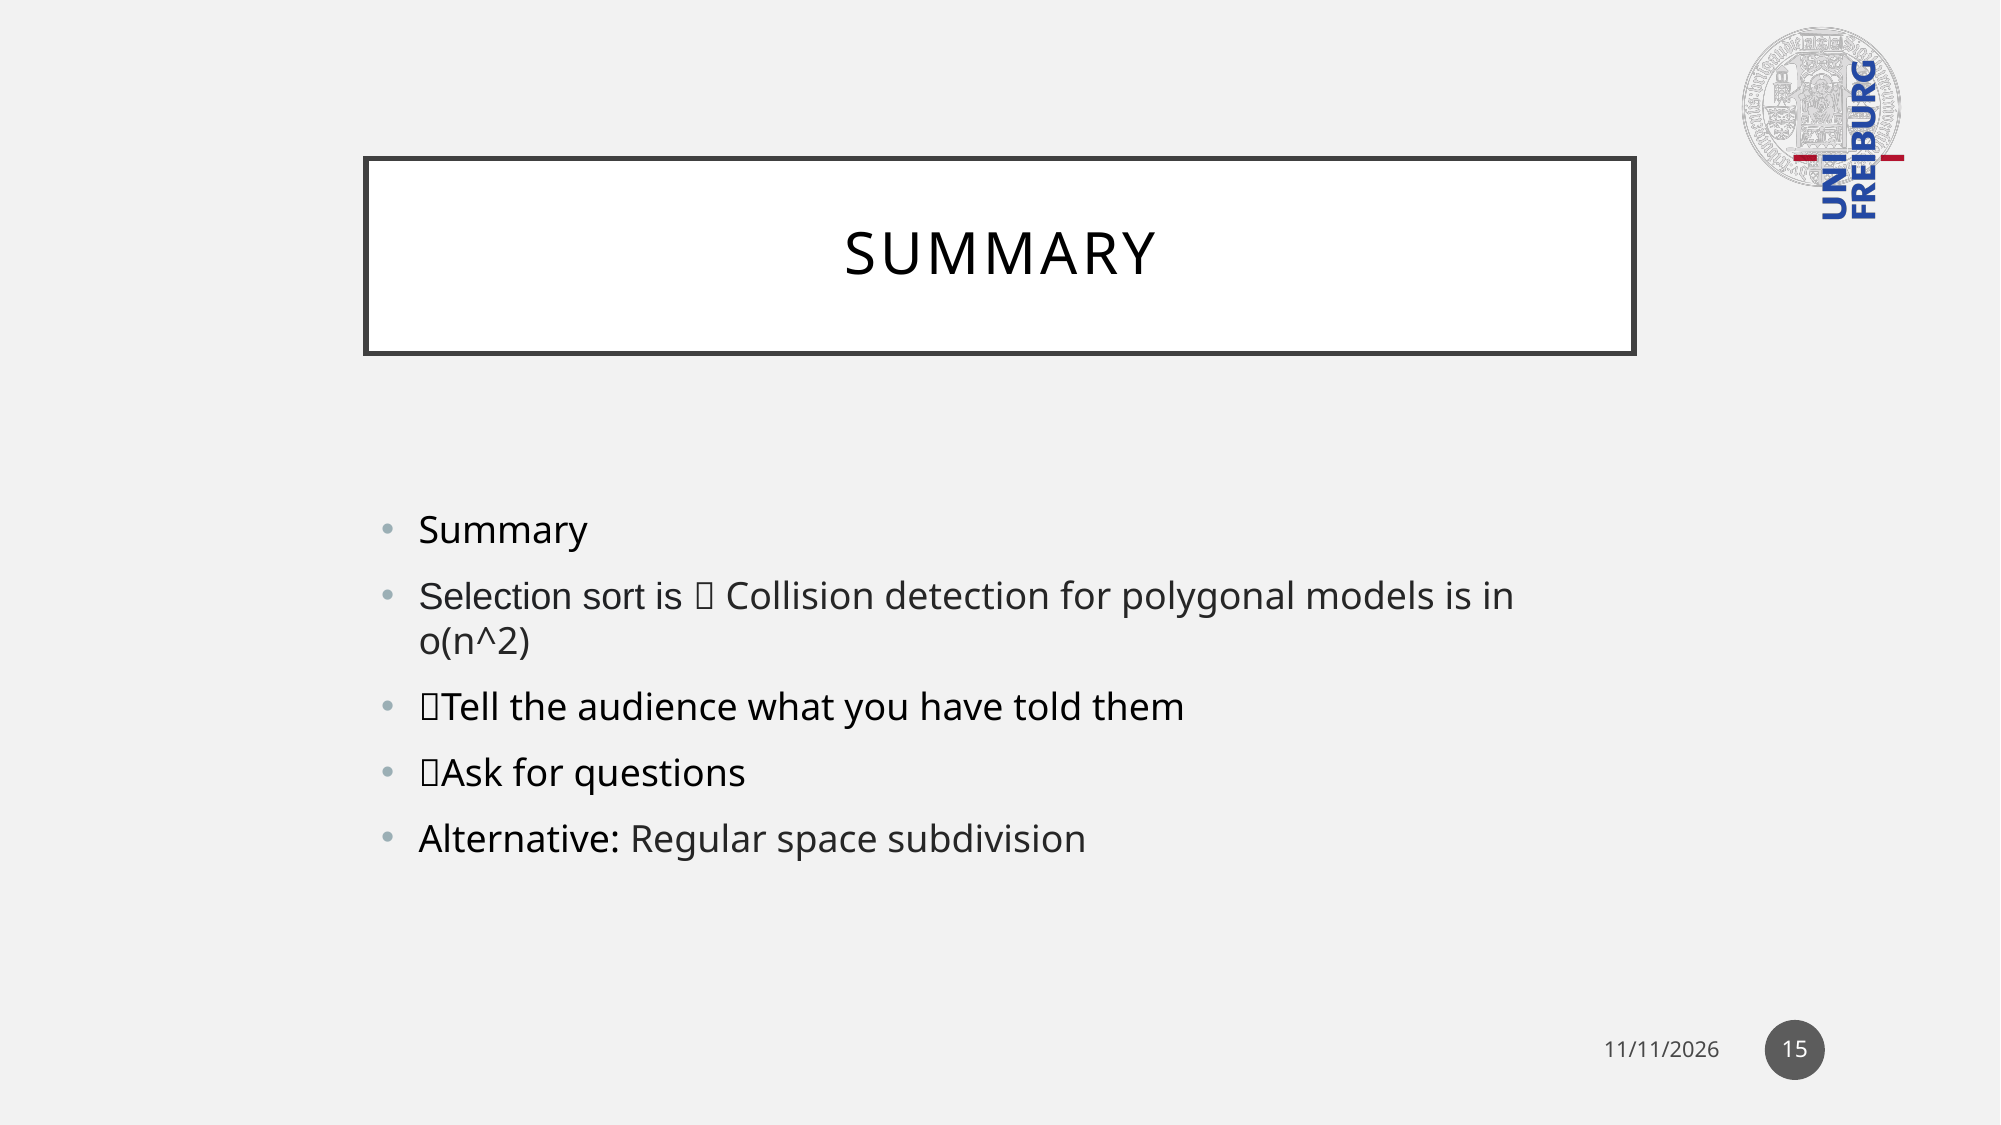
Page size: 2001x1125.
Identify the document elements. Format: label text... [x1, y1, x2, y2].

picture [1737, 22, 1909, 224]
list Summary Selection sort is  Collision detection for polygonal models is in o(n^2) Tell the audience what you have told them Ask for questions Alternative: Regular space subdivision [366, 432, 1634, 942]
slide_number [1283, 1023, 1735, 1077]
slide_number 15 [1764, 1019, 1825, 1080]
title Summary [363, 156, 1637, 356]
